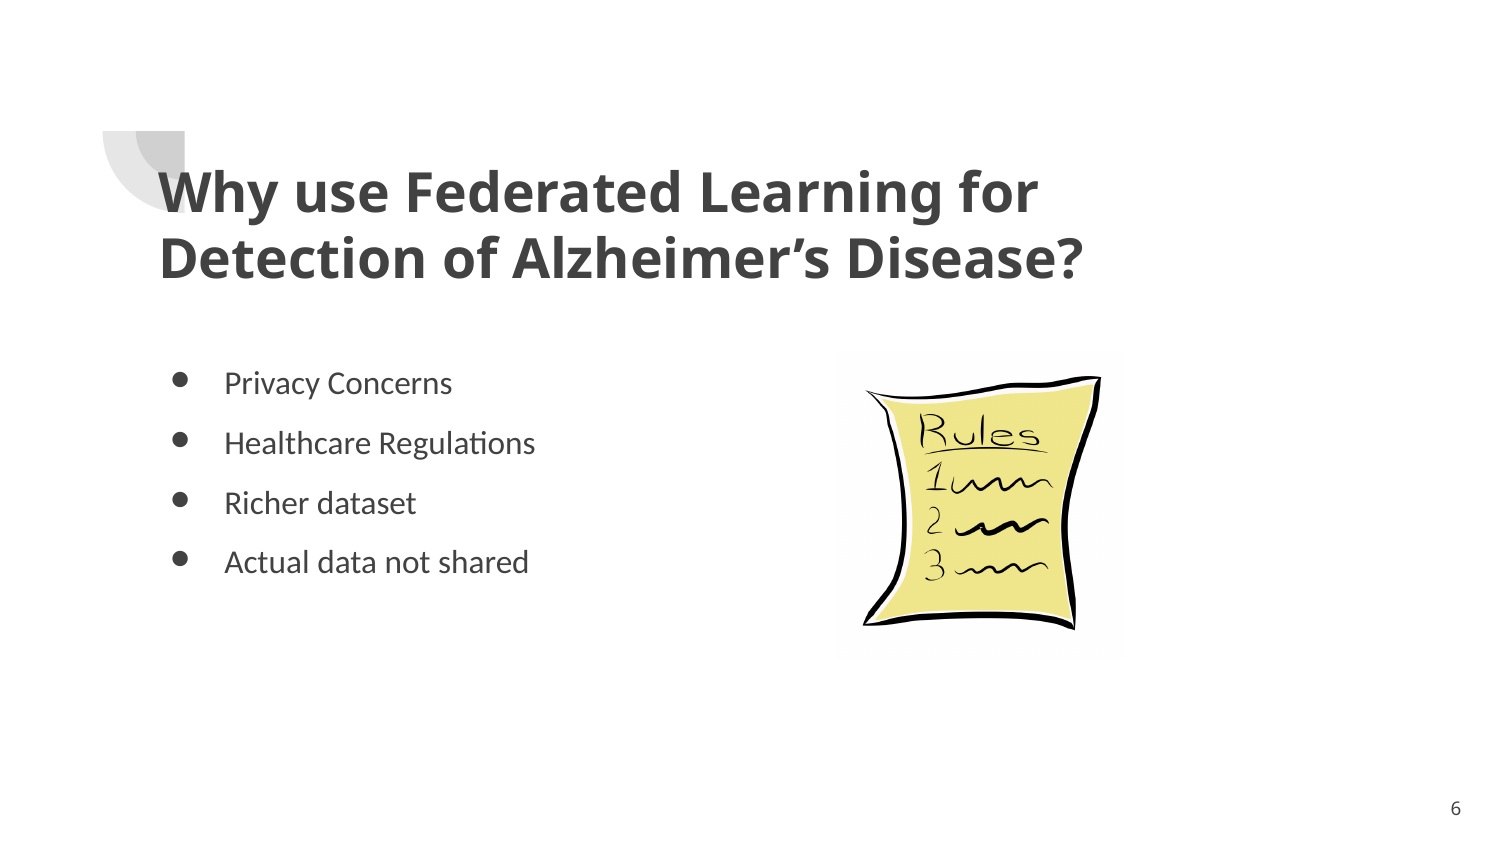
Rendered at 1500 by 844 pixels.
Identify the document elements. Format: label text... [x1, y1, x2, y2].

list Privacy Concerns Healthcare Regulations Richer dataset Actual data not shared [134, 326, 678, 729]
title Why use Federated Learning for Detection of Alzheimer’s Disease? [143, 142, 1297, 307]
picture [836, 350, 1125, 661]
slide_number ‹#› [1386, 777, 1477, 842]
